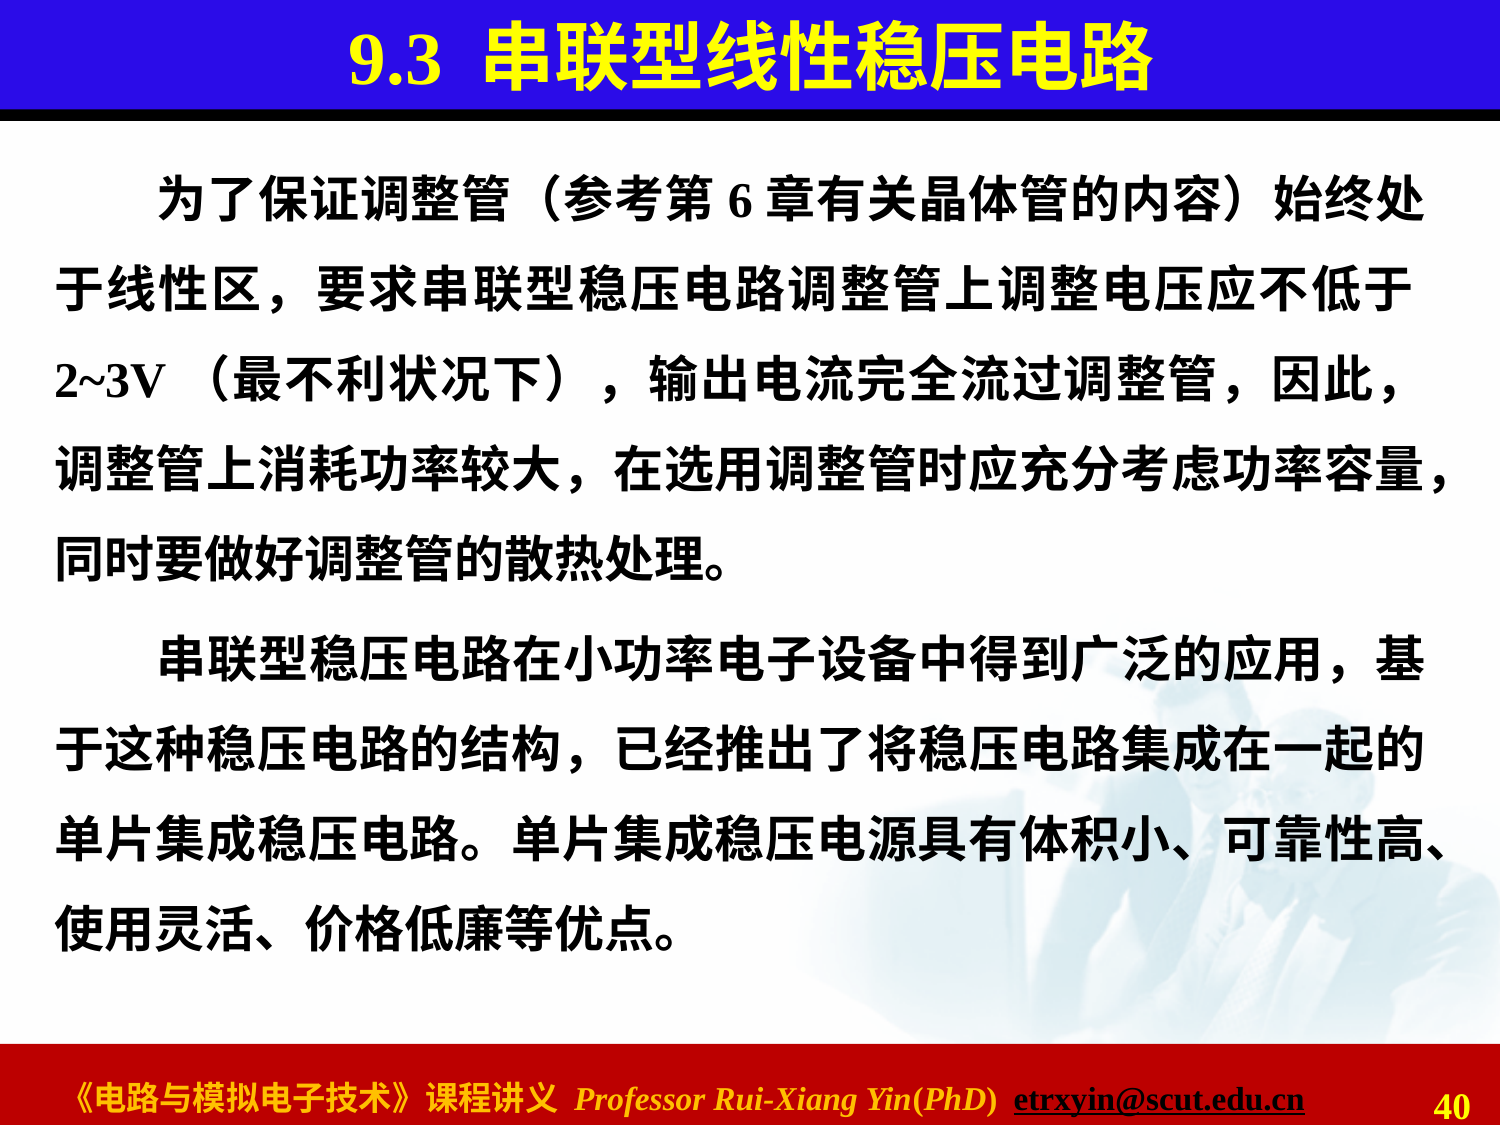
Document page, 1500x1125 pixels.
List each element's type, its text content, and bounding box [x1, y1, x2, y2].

slide_number 40 [1344, 1065, 1486, 1113]
title 9.3 串联型线性稳压电路 [0, 0, 1500, 110]
text_box 为了保证调整管（参考第6章有关晶体管的内容）始终处于线性区，要求串联型稳压电路调整管上调整电压应不低于2~3V（最不利状况下），输出电流完全流过调整管，因此，调整管上消耗功率较大，在选用调整管时应充分考虑功率容量，同时要做好调整管的散热处理。 串联型稳压电路在小功率电子设备中得到广泛的应用，基于这种稳压电路的结构，已经推出了将稳压电路集成在一起的单片集成稳压电路。单片集成稳压电源具有体积小、可靠性高、使用灵活、价格低廉等优点。 [39, 130, 1441, 965]
picture [0, 121, 1500, 1043]
